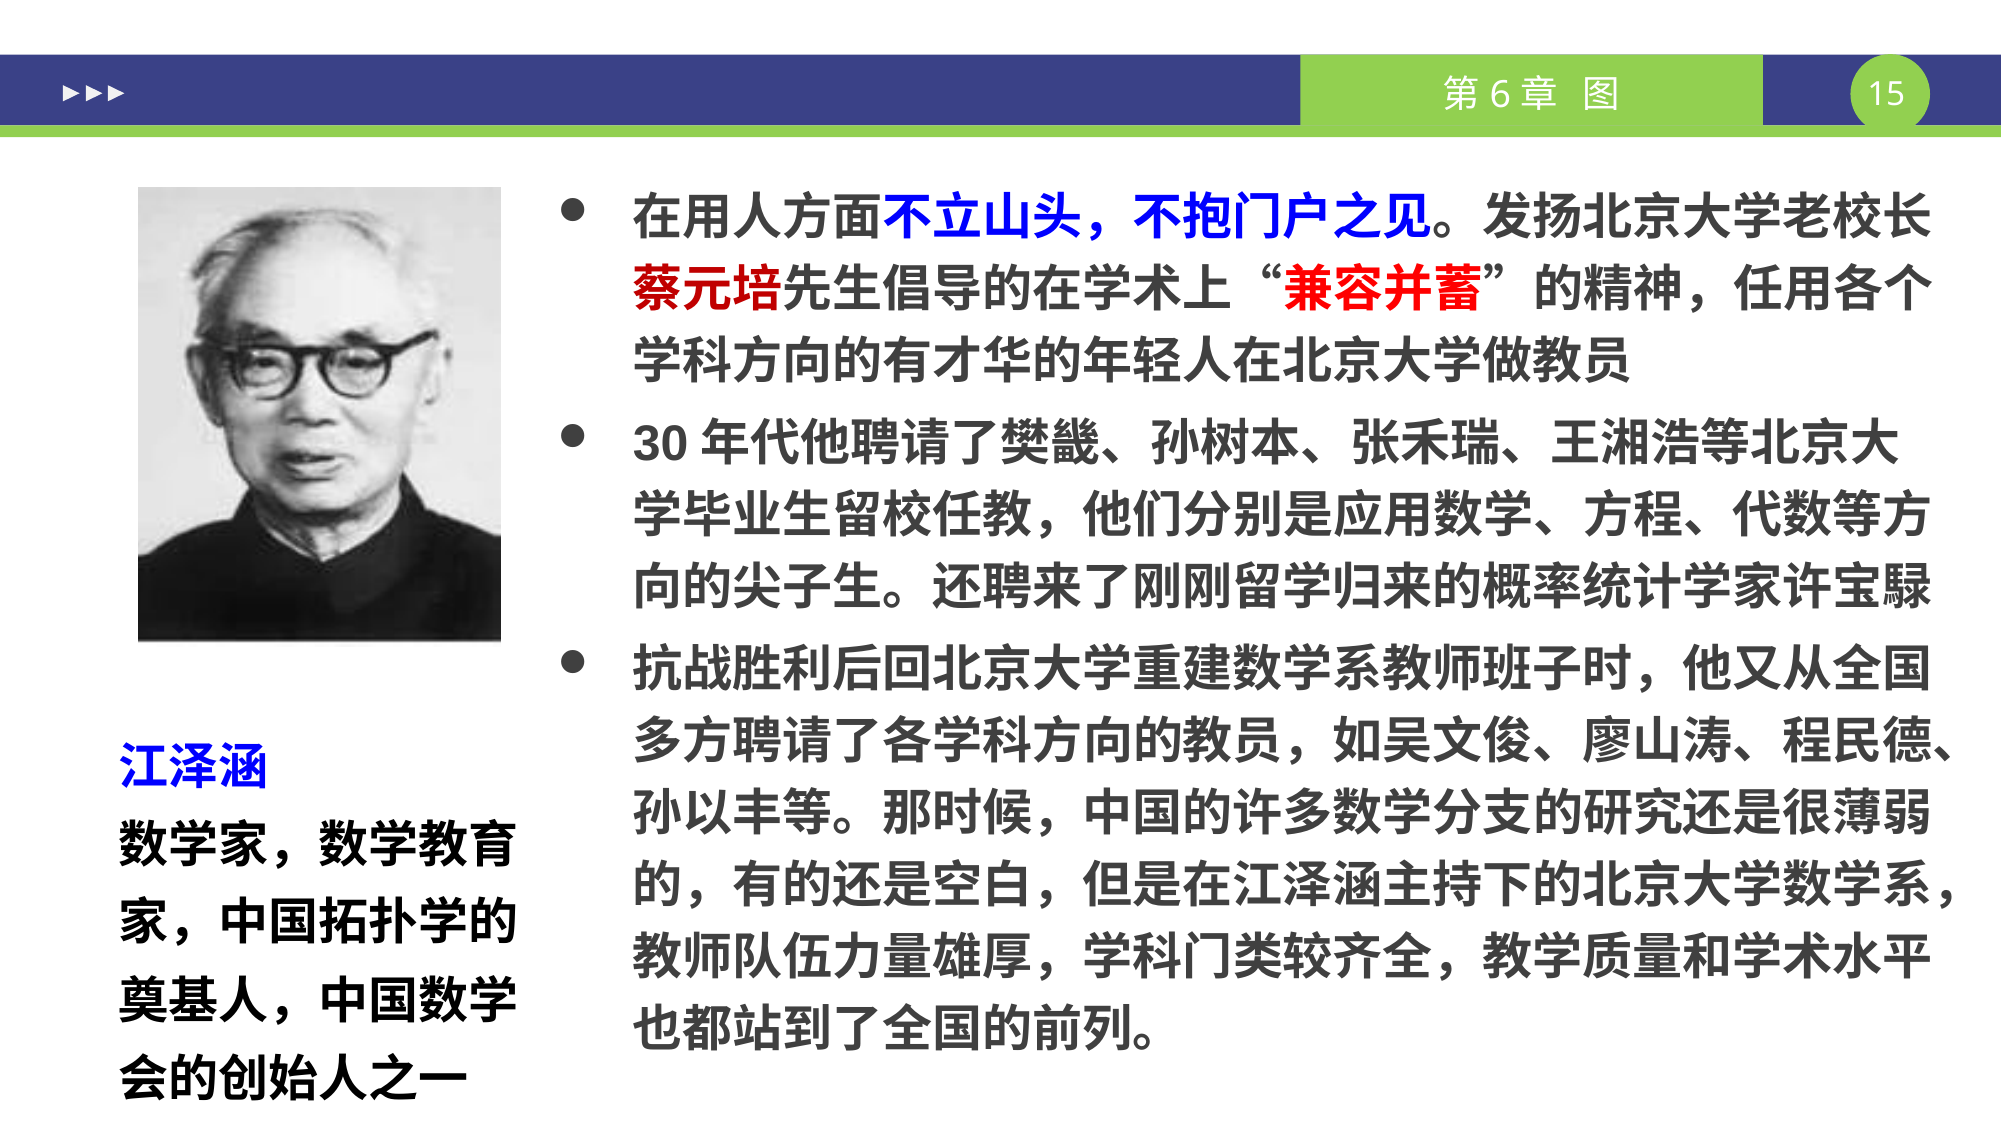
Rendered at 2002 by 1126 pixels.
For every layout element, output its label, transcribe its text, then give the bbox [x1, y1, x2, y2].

list 在用人方面不立山头，不抱门户之见。发扬北京大学老校长蔡元培先生倡导的在学术上“兼容并蓄”的精神，任用各个学科方向的有才华的年轻人在北京大学做教员 30年代他聘请了樊畿、孙树本、张禾瑞、王湘浩等北京大学毕业生留校任教，他们分别是应用数学、方程、代数等方向的尖子生。还聘来了刚刚留学归来的概率统计学家许宝騄 抗战胜利后回北京大学重建数学系教师班子时，他又从全国多方聘请了各学科方向的教员，如吴文俊、廖山涛、程民德、孙以丰等。那时候，中国的许多数学分支的研究还是很薄弱的，有的还是空白，但是在江泽涵主持下的北京大学数学系，教师队伍力量雄厚，学科门类较齐全，教学质量和学术水平也都站到了全国的前列。 [537, 162, 1962, 1076]
text_box 江泽涵 数学家，数学教育家，中国拓扑学的奠基人，中国数学会的创始人之一 [103, 708, 565, 1114]
picture [138, 187, 501, 647]
